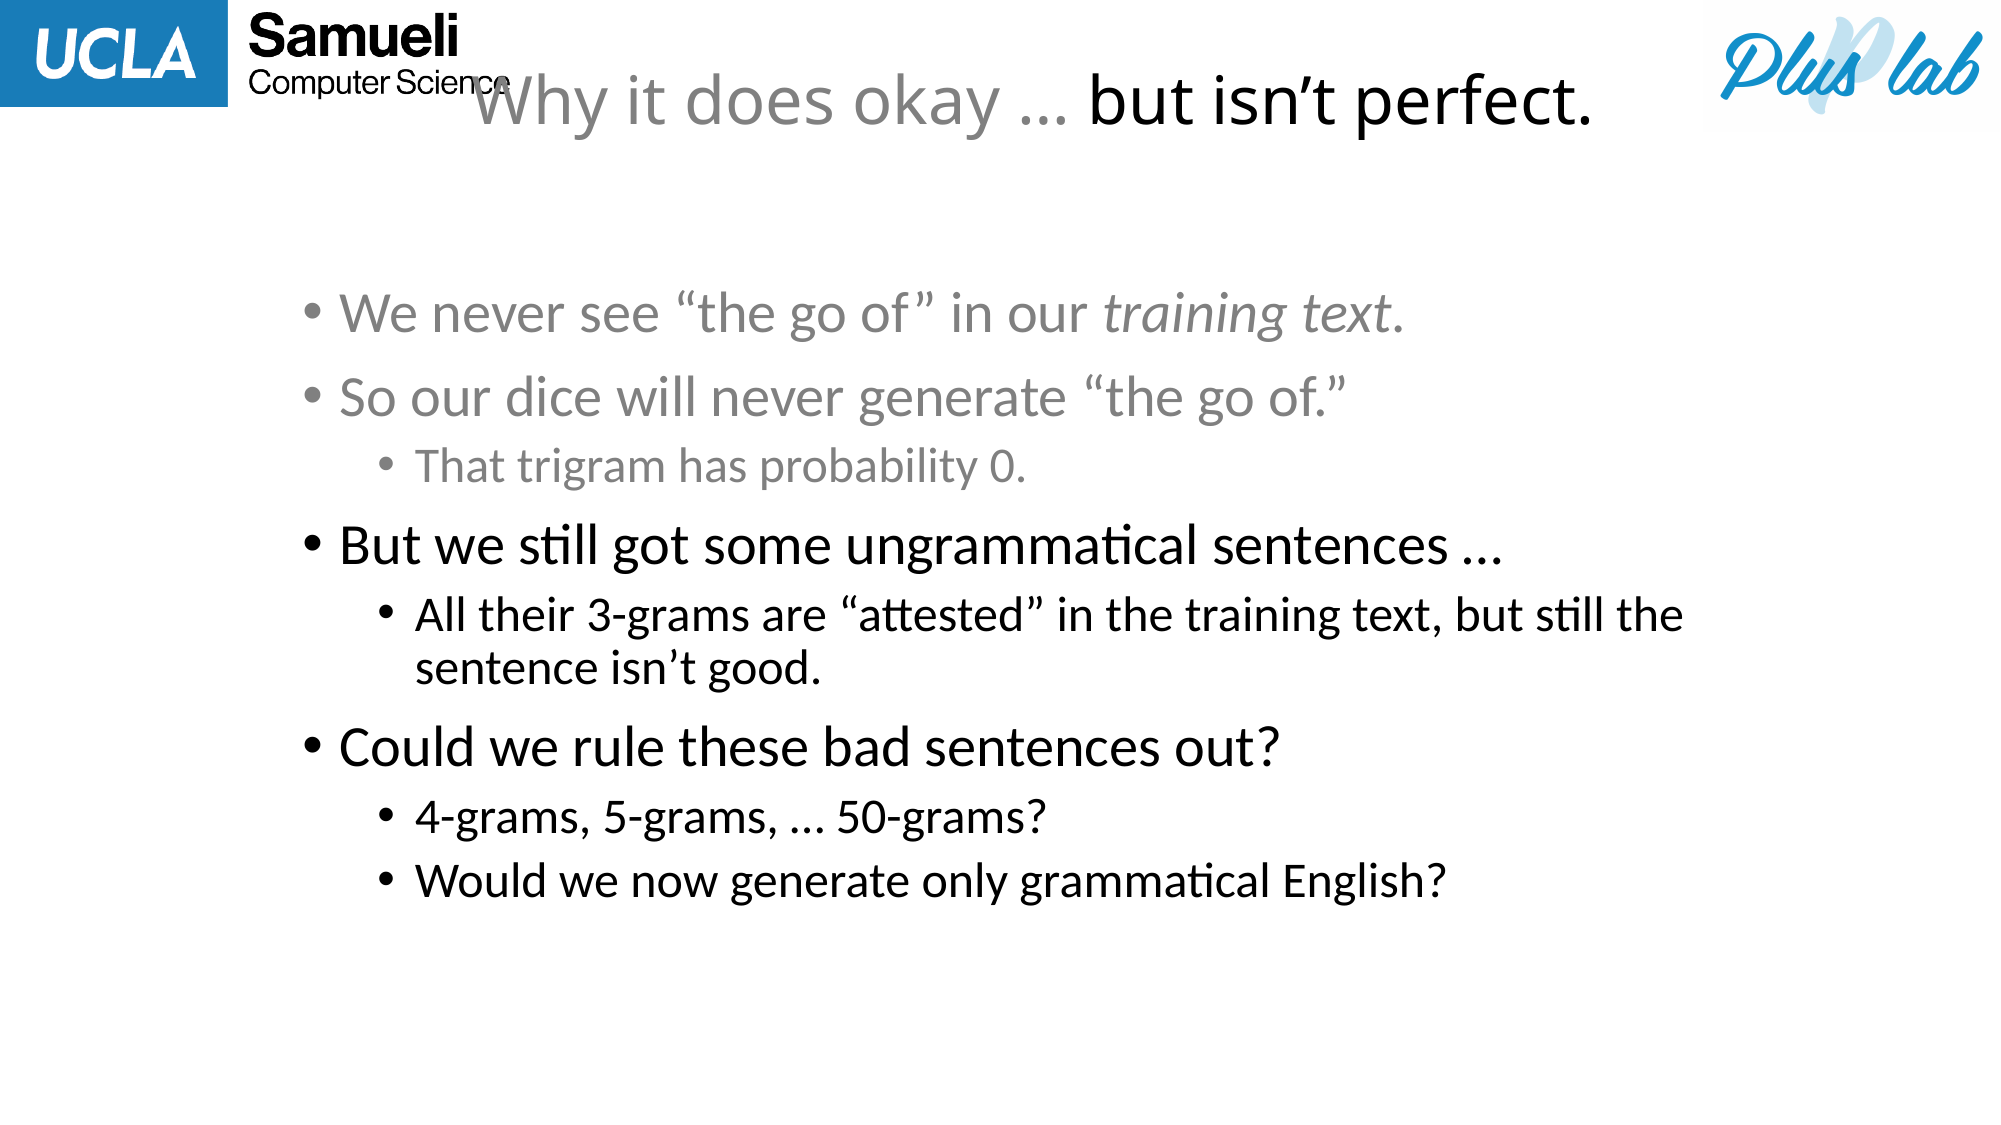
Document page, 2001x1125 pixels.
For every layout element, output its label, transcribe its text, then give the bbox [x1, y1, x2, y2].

list We never see “the go of” in our training text. So our dice will never generate “the go of.” That trigram has probability 0. But we still got some ungrammatical sentences … All their 3-grams are “attested” in the training text, but still the sentence isn’t good. Could we rule these bad sentences out? 4-grams, 5-grams, … 50-grams? Would we now generate only grammatical English? [287, 275, 1713, 1038]
title Why it does okay … but isn’t perfect. [316, 8, 1750, 197]
picture [1703, 0, 2000, 132]
picture [0, 0, 510, 107]
